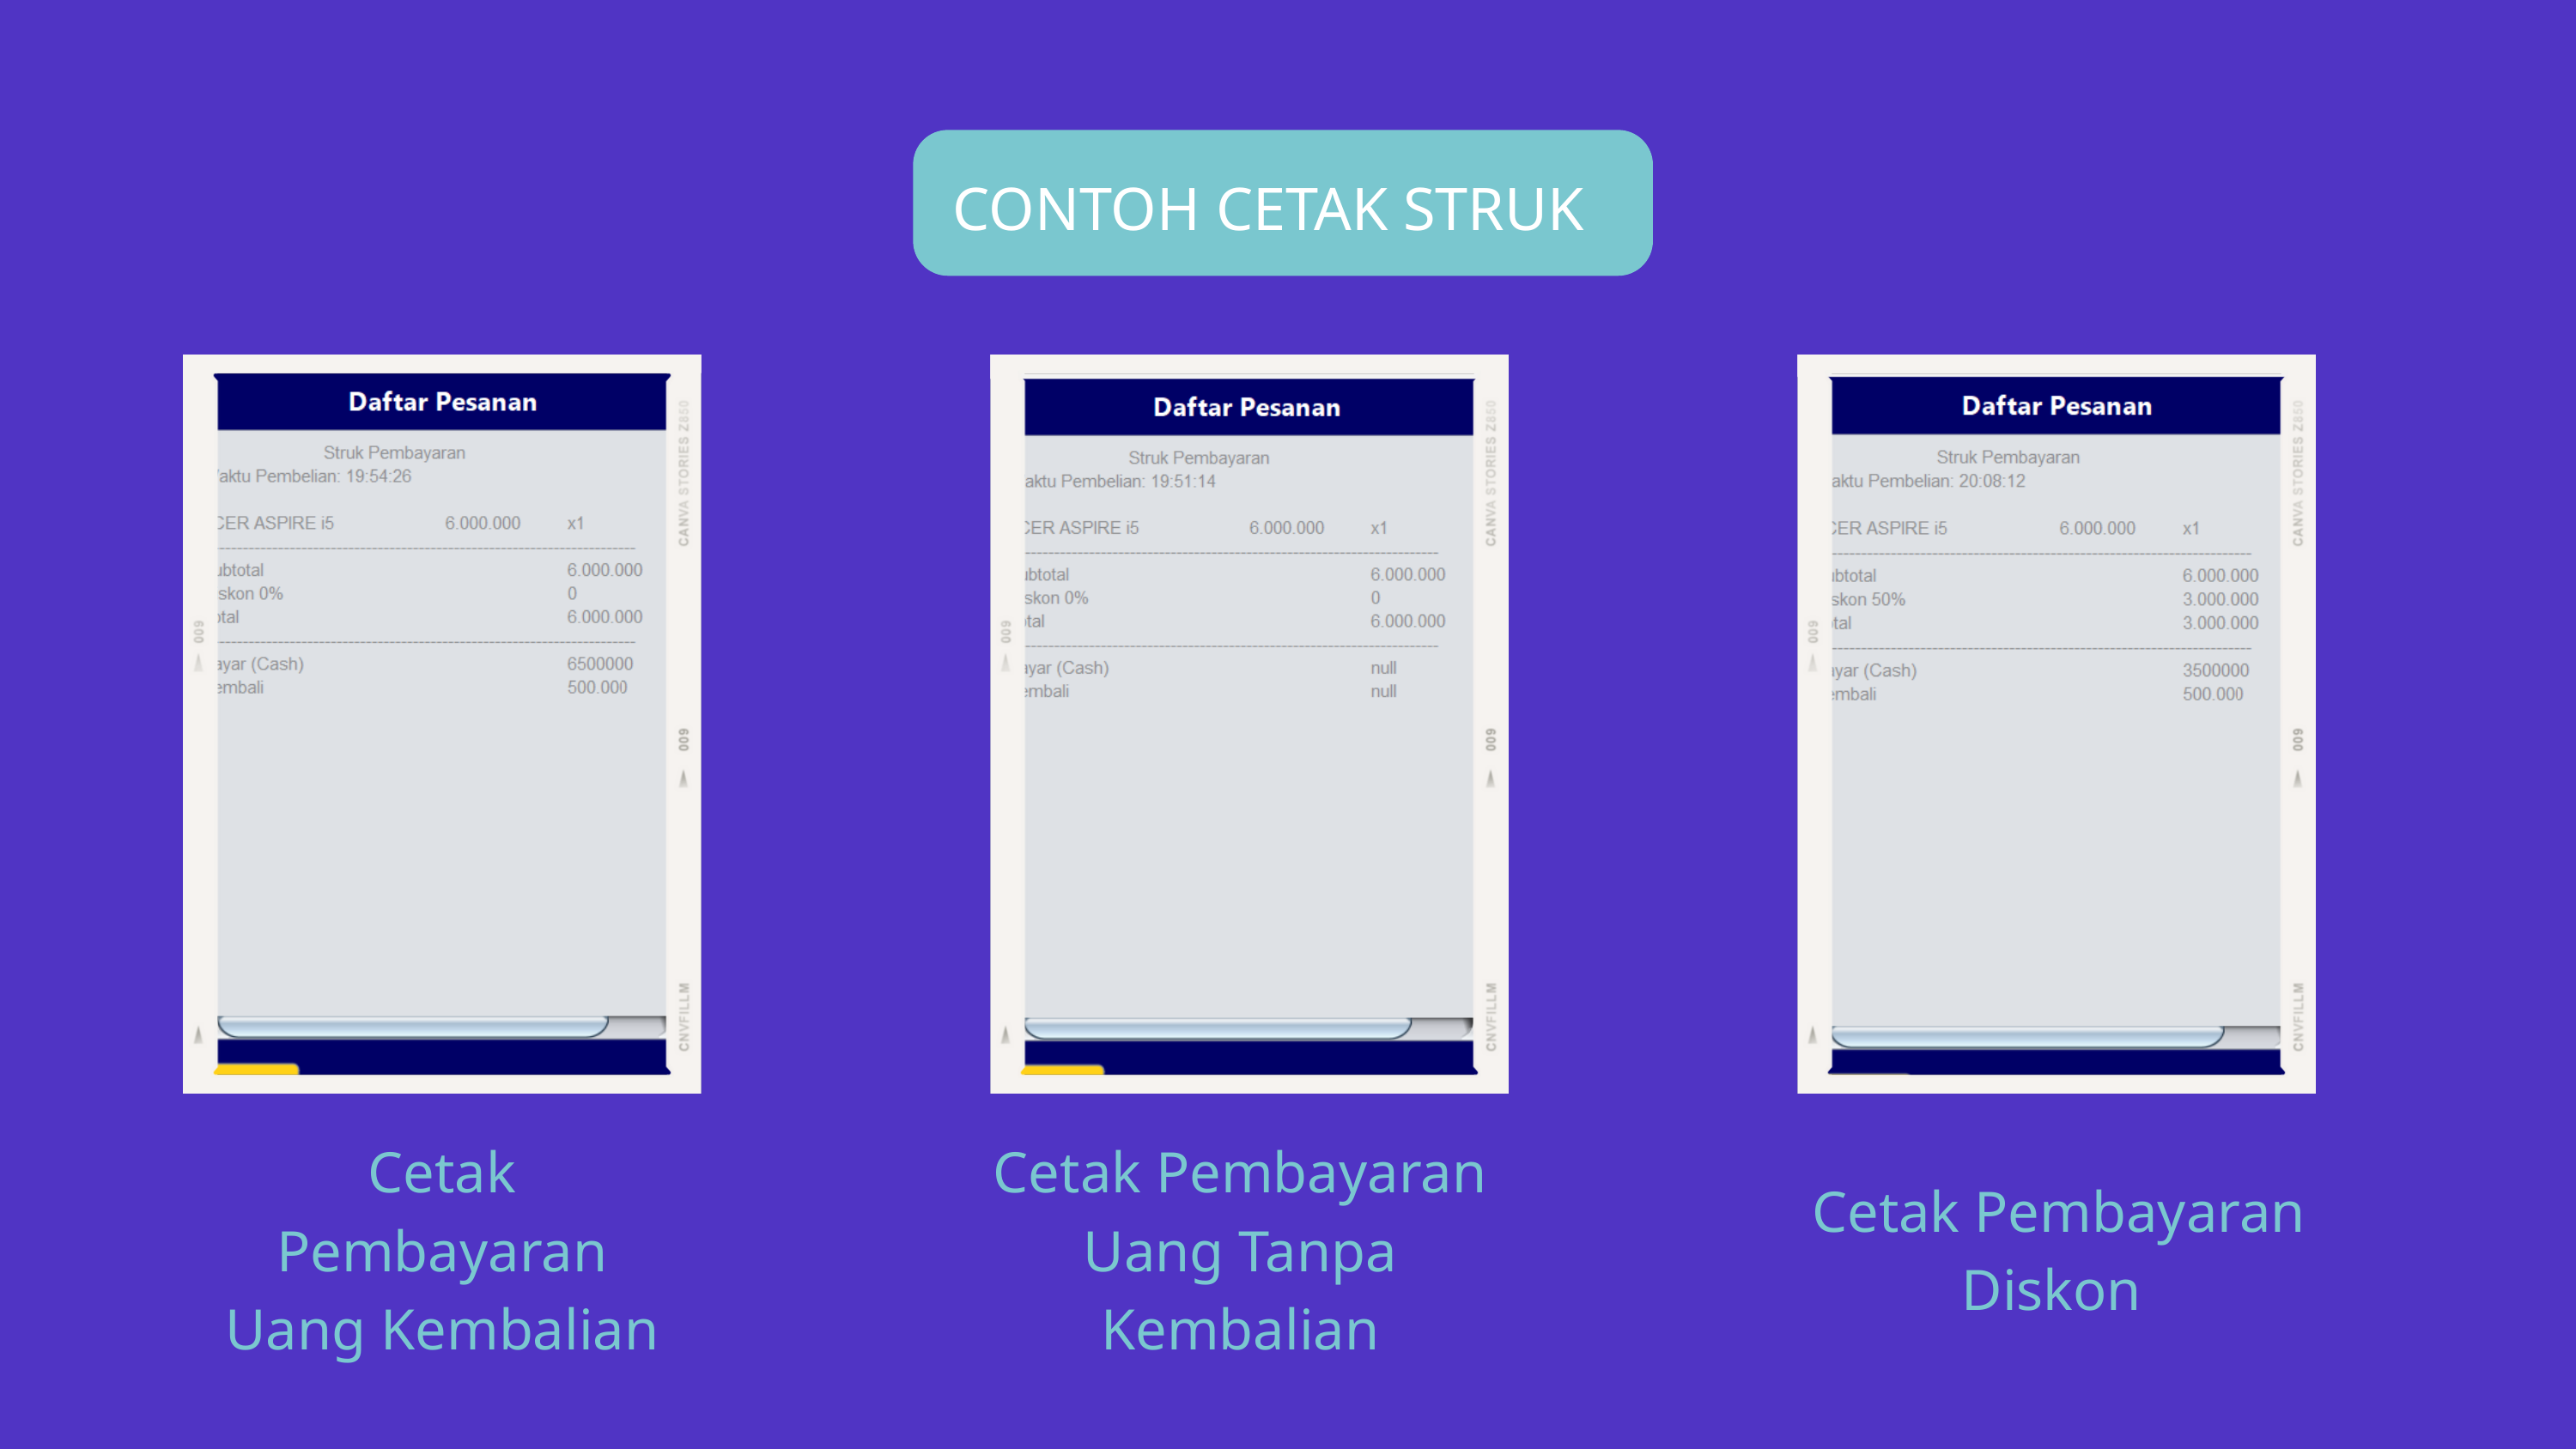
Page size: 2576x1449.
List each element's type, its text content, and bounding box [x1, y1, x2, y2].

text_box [913, 130, 1654, 276]
text_box Cetak Pembayaran Diskon [1797, 1165, 2321, 1322]
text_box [182, 355, 702, 1094]
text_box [990, 355, 1509, 1094]
text_box Cetak Pembayaran Uang Kembalian [201, 1125, 683, 1361]
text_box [1797, 355, 2317, 1094]
text_box Cetak Pembayaran Uang Tanpa Kembalian [978, 1125, 1502, 1361]
